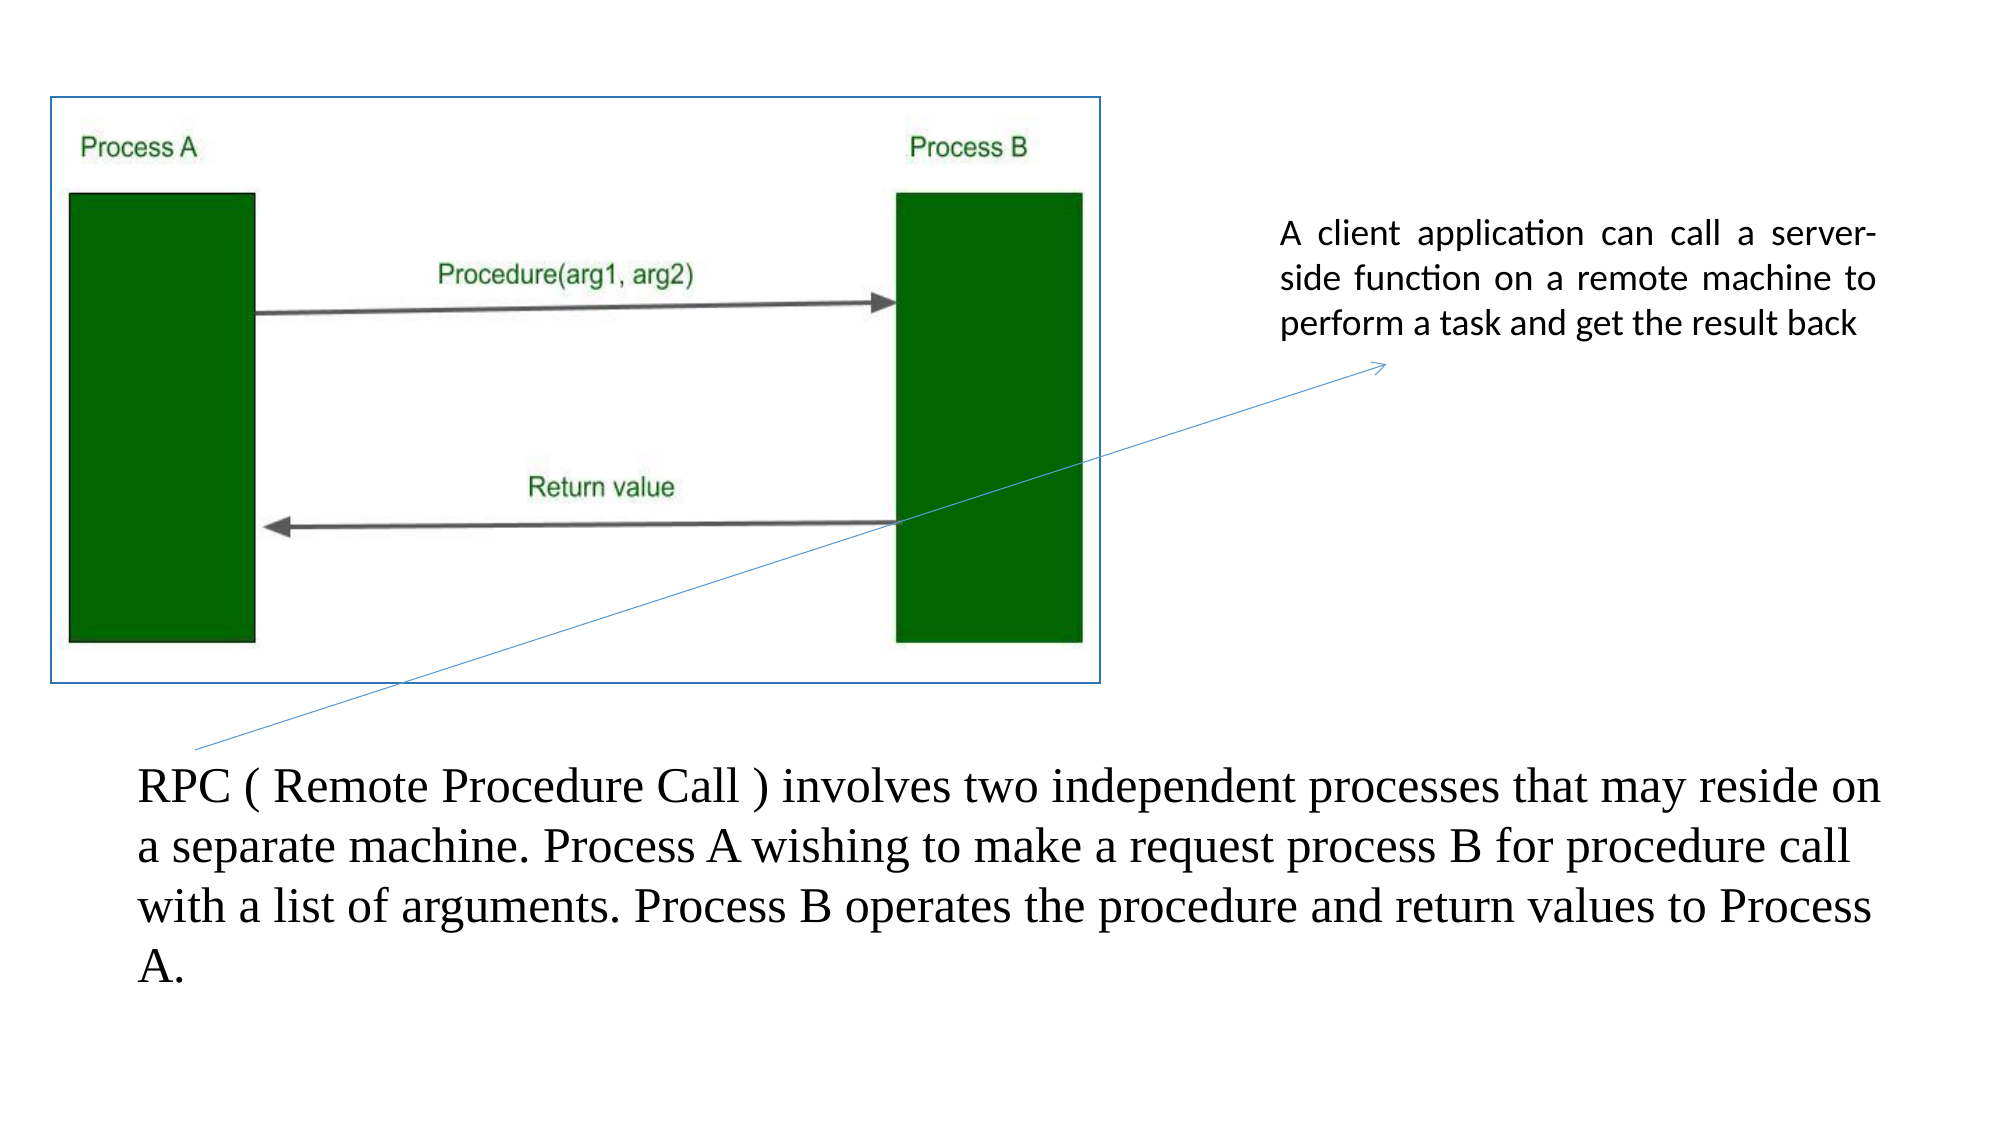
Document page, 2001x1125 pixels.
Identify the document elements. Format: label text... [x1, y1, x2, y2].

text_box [194, 364, 1387, 750]
text_box [50, 96, 1101, 684]
text_box A client application can call a server-side function on a remote machine to perform a task and get the result back [1264, 200, 1893, 351]
text_box RPC ( Remote Procedure Call ) involves two independent processes that may reside on a separate machine. Process A wishing to make a request process B for procedure call with a list of arguments. Process B operates the procedure and return values to Process A. [122, 745, 1931, 1000]
